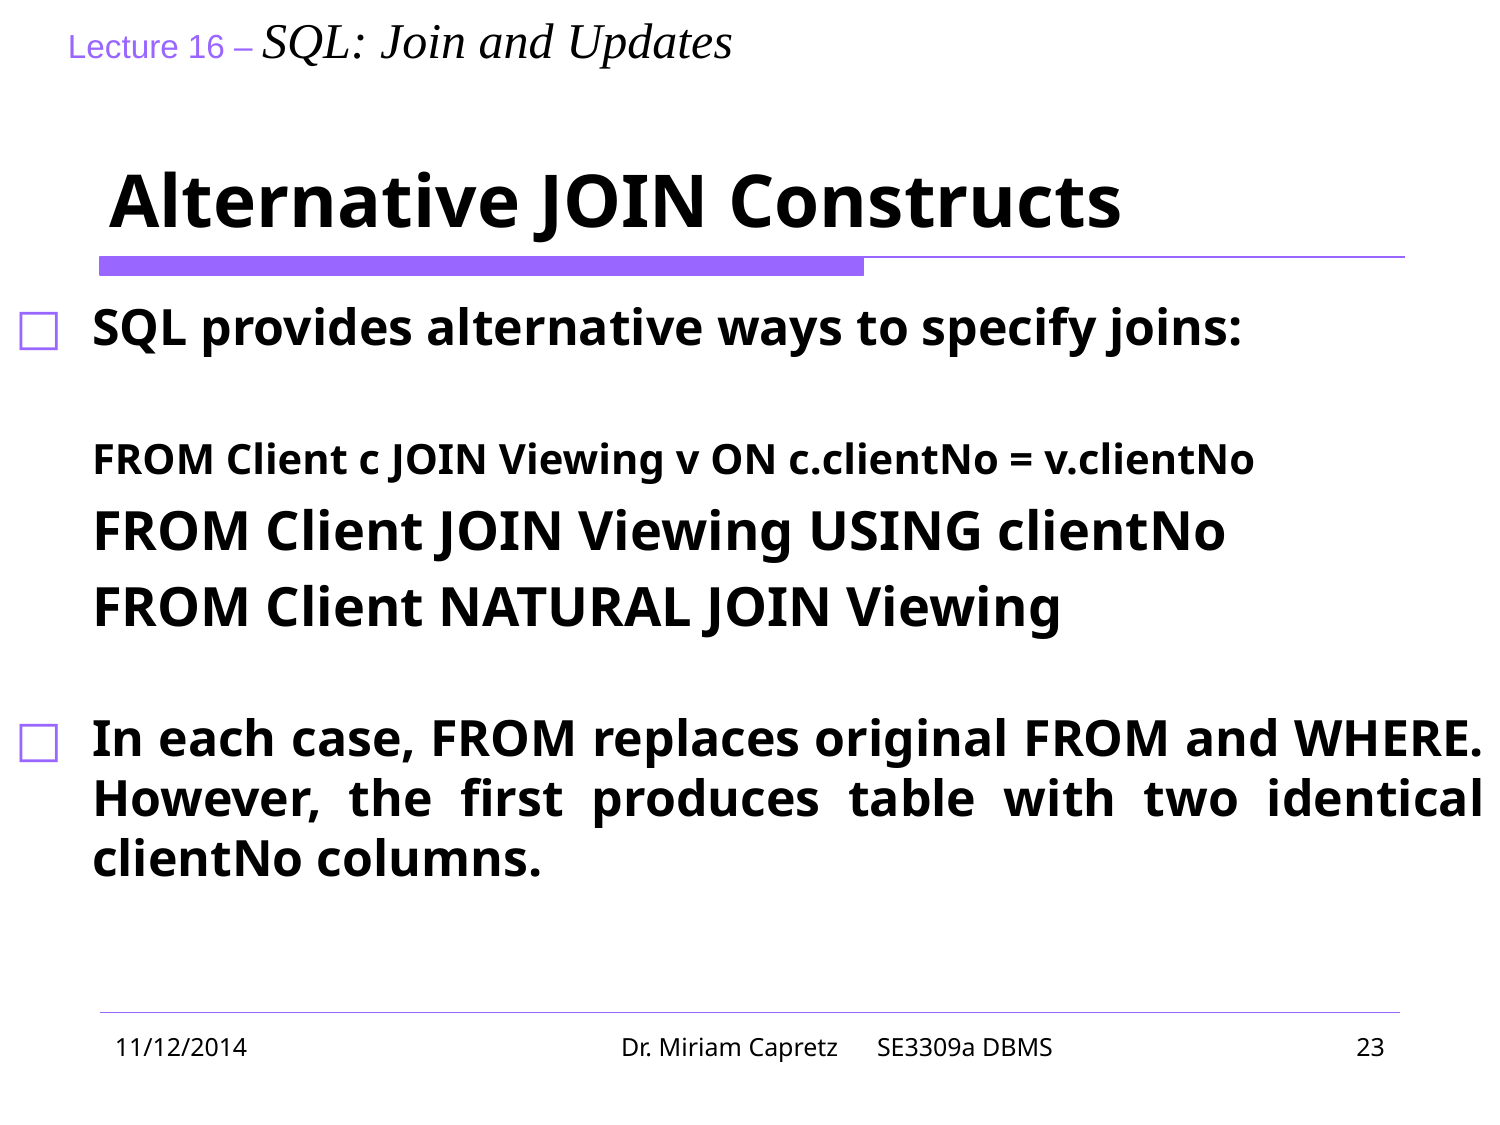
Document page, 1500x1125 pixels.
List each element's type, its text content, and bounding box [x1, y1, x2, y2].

list SQL provides alternative ways to specify joins: FROM Client c JOIN Viewing v ON c.clientNo = v.clientNo FROM Client JOIN Viewing USING clientNo FROM Client NATURAL JOIN Viewing In each case, FROM replaces original FROM and WHERE. However, the first produces table with two identical clientNo columns. [0, 287, 1500, 1125]
title Alternative JOIN Constructs [94, 50, 1407, 250]
